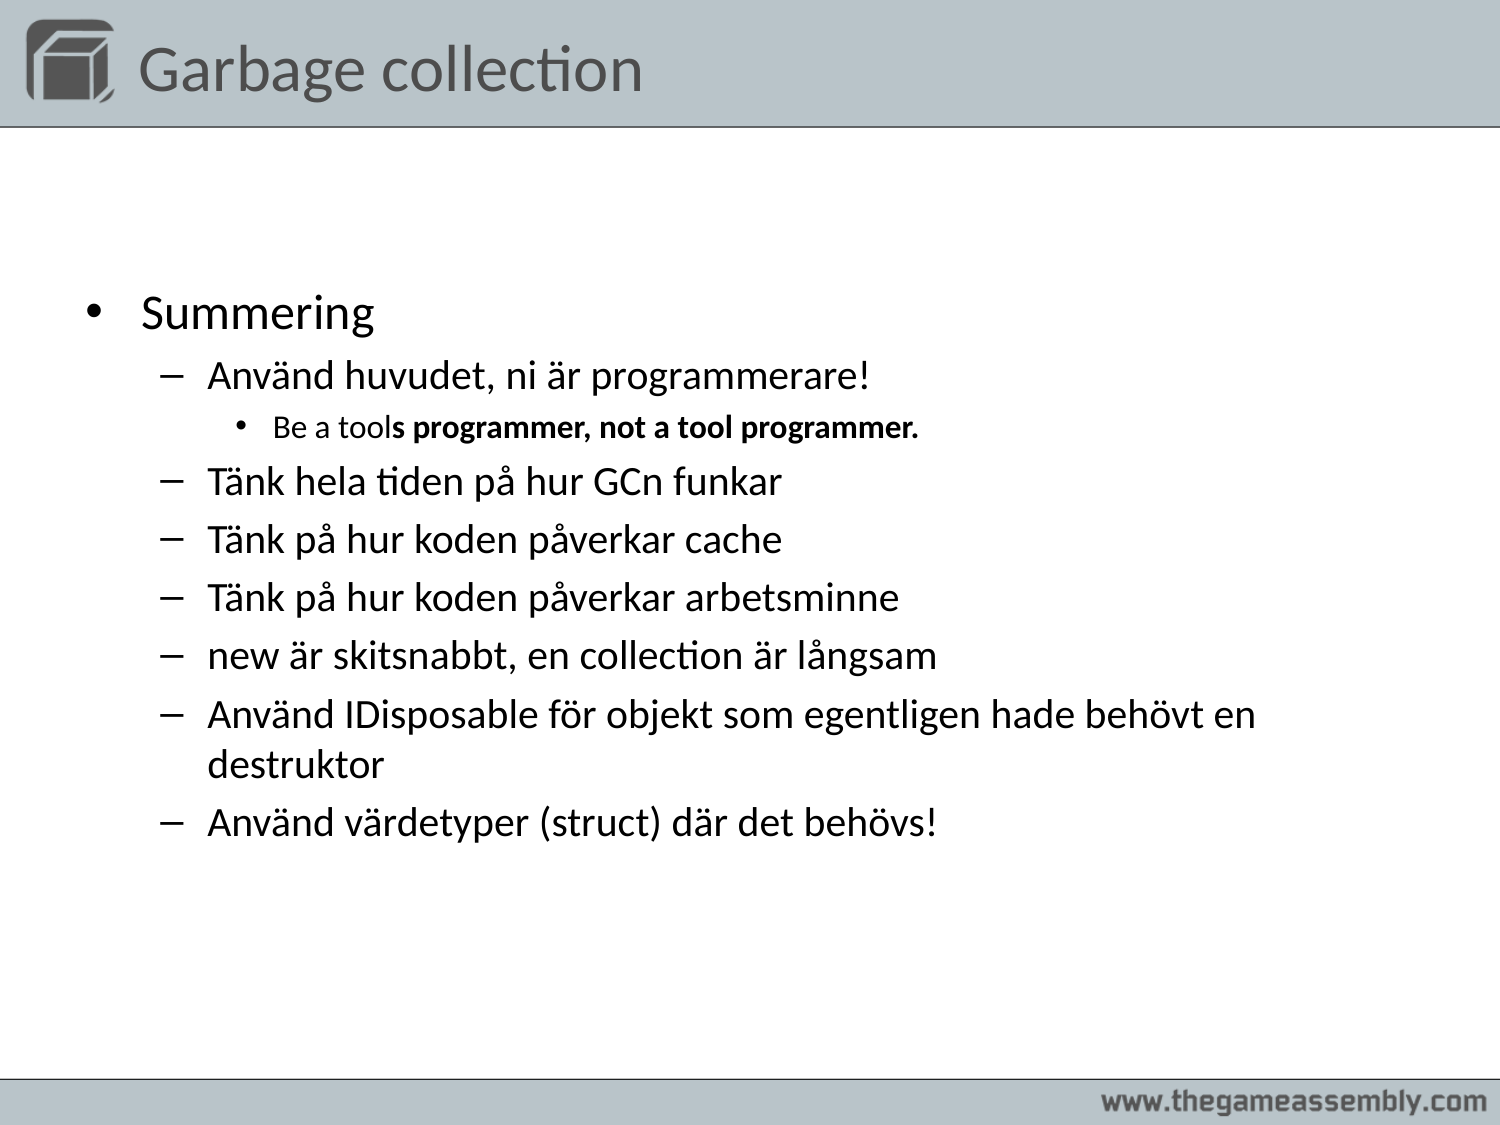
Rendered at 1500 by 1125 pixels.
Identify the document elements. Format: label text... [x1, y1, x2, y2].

title Garbage collection [123, 0, 1500, 130]
list Summering Använd huvudet, ni är programmerare! Be a tools programmer, not a tool programmer. Tänk hela tiden på hur GCn funkar Tänk på hur koden påverkar cache Tänk på hur koden påverkar arbetsminne new är skitsnabbt, en collection är långsam Använd IDisposable för objekt som egentligen hade behövt en destruktor Använd värdetyper (struct) där det behövs! [70, 152, 1421, 973]
picture [0, 0, 1500, 1125]
